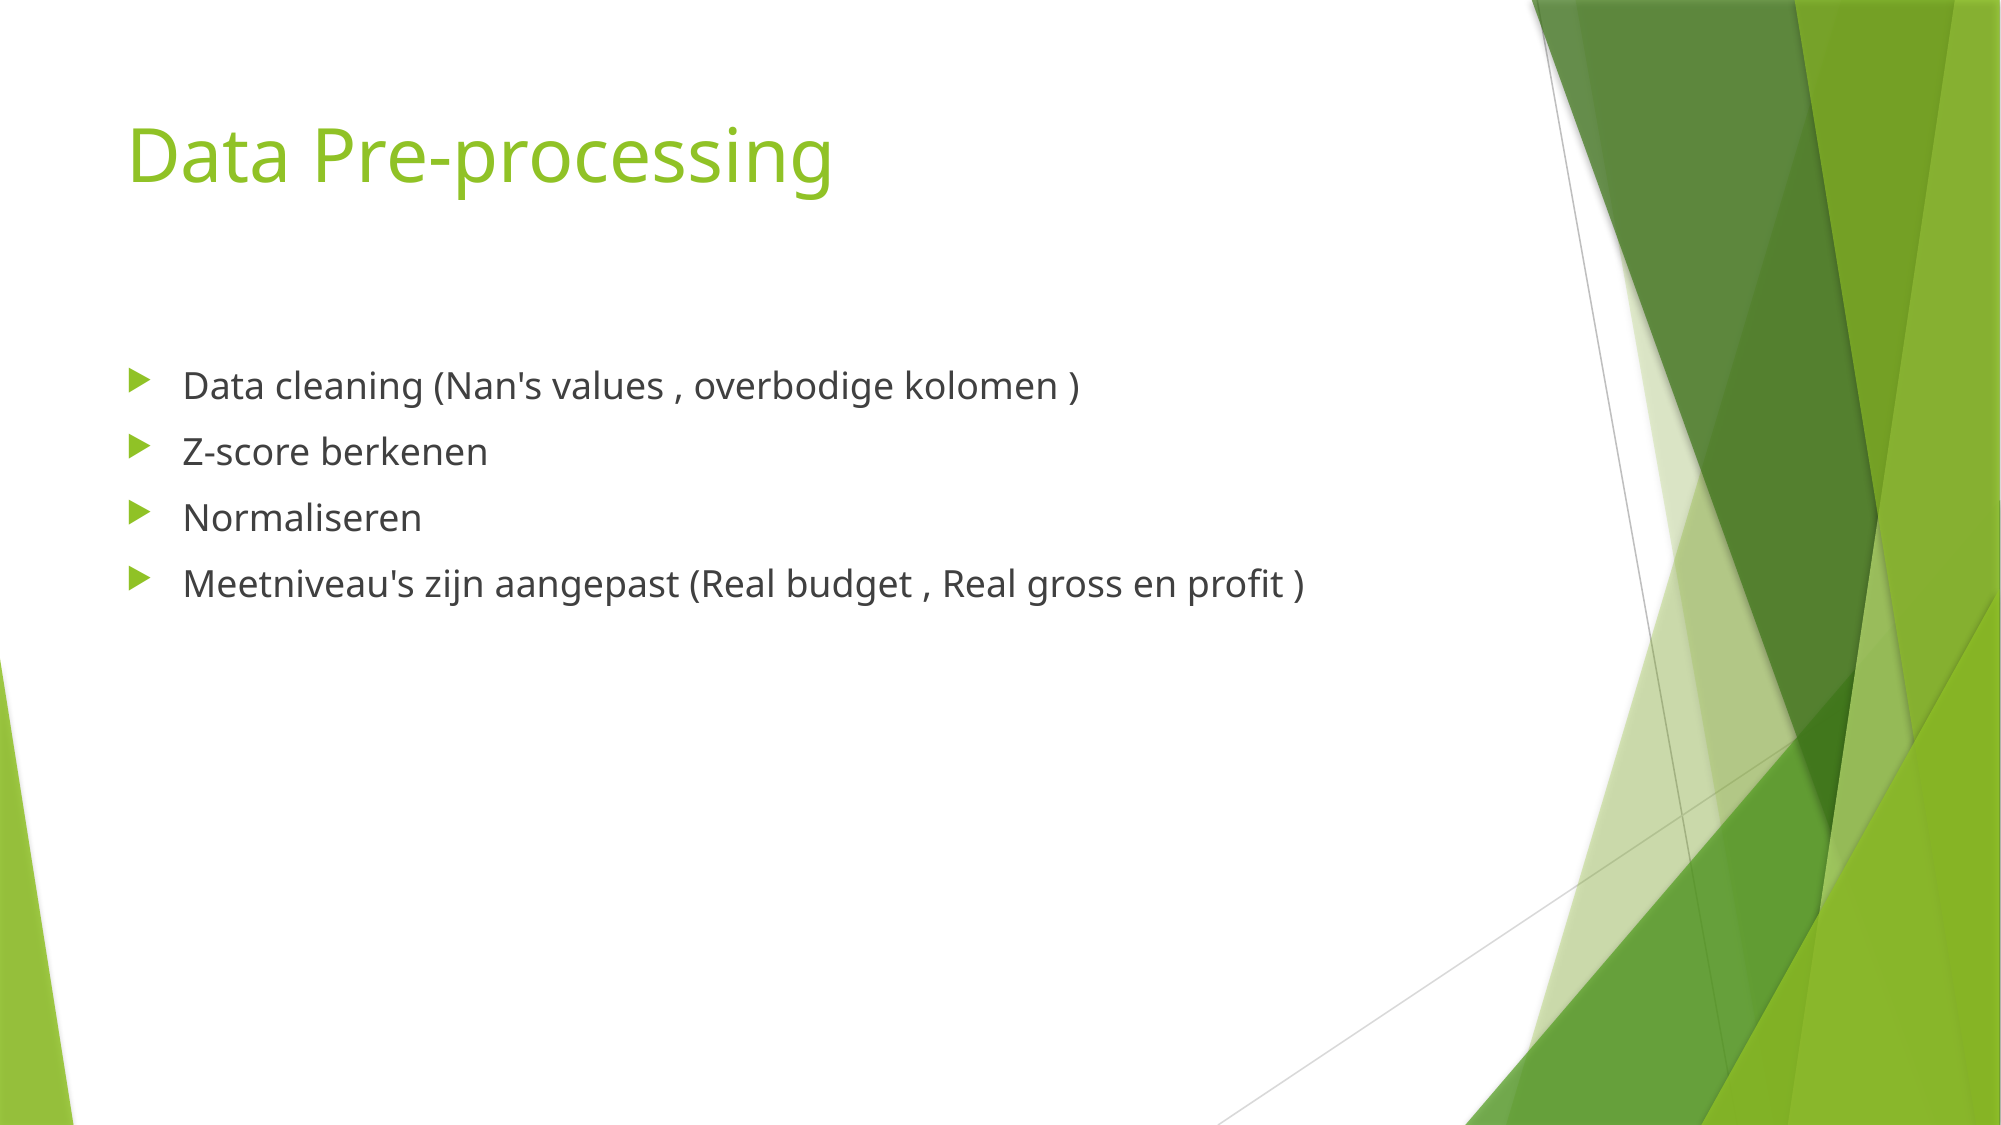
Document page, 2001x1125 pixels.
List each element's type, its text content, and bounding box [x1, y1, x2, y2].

list Data cleaning (Nan's values , overbodige kolomen ) Z-score berkenen Normaliseren Meetniveau's zijn aangepast (Real budget , Real gross en profit ) [111, 354, 1522, 992]
title Data Pre-processing [111, 99, 1522, 317]
